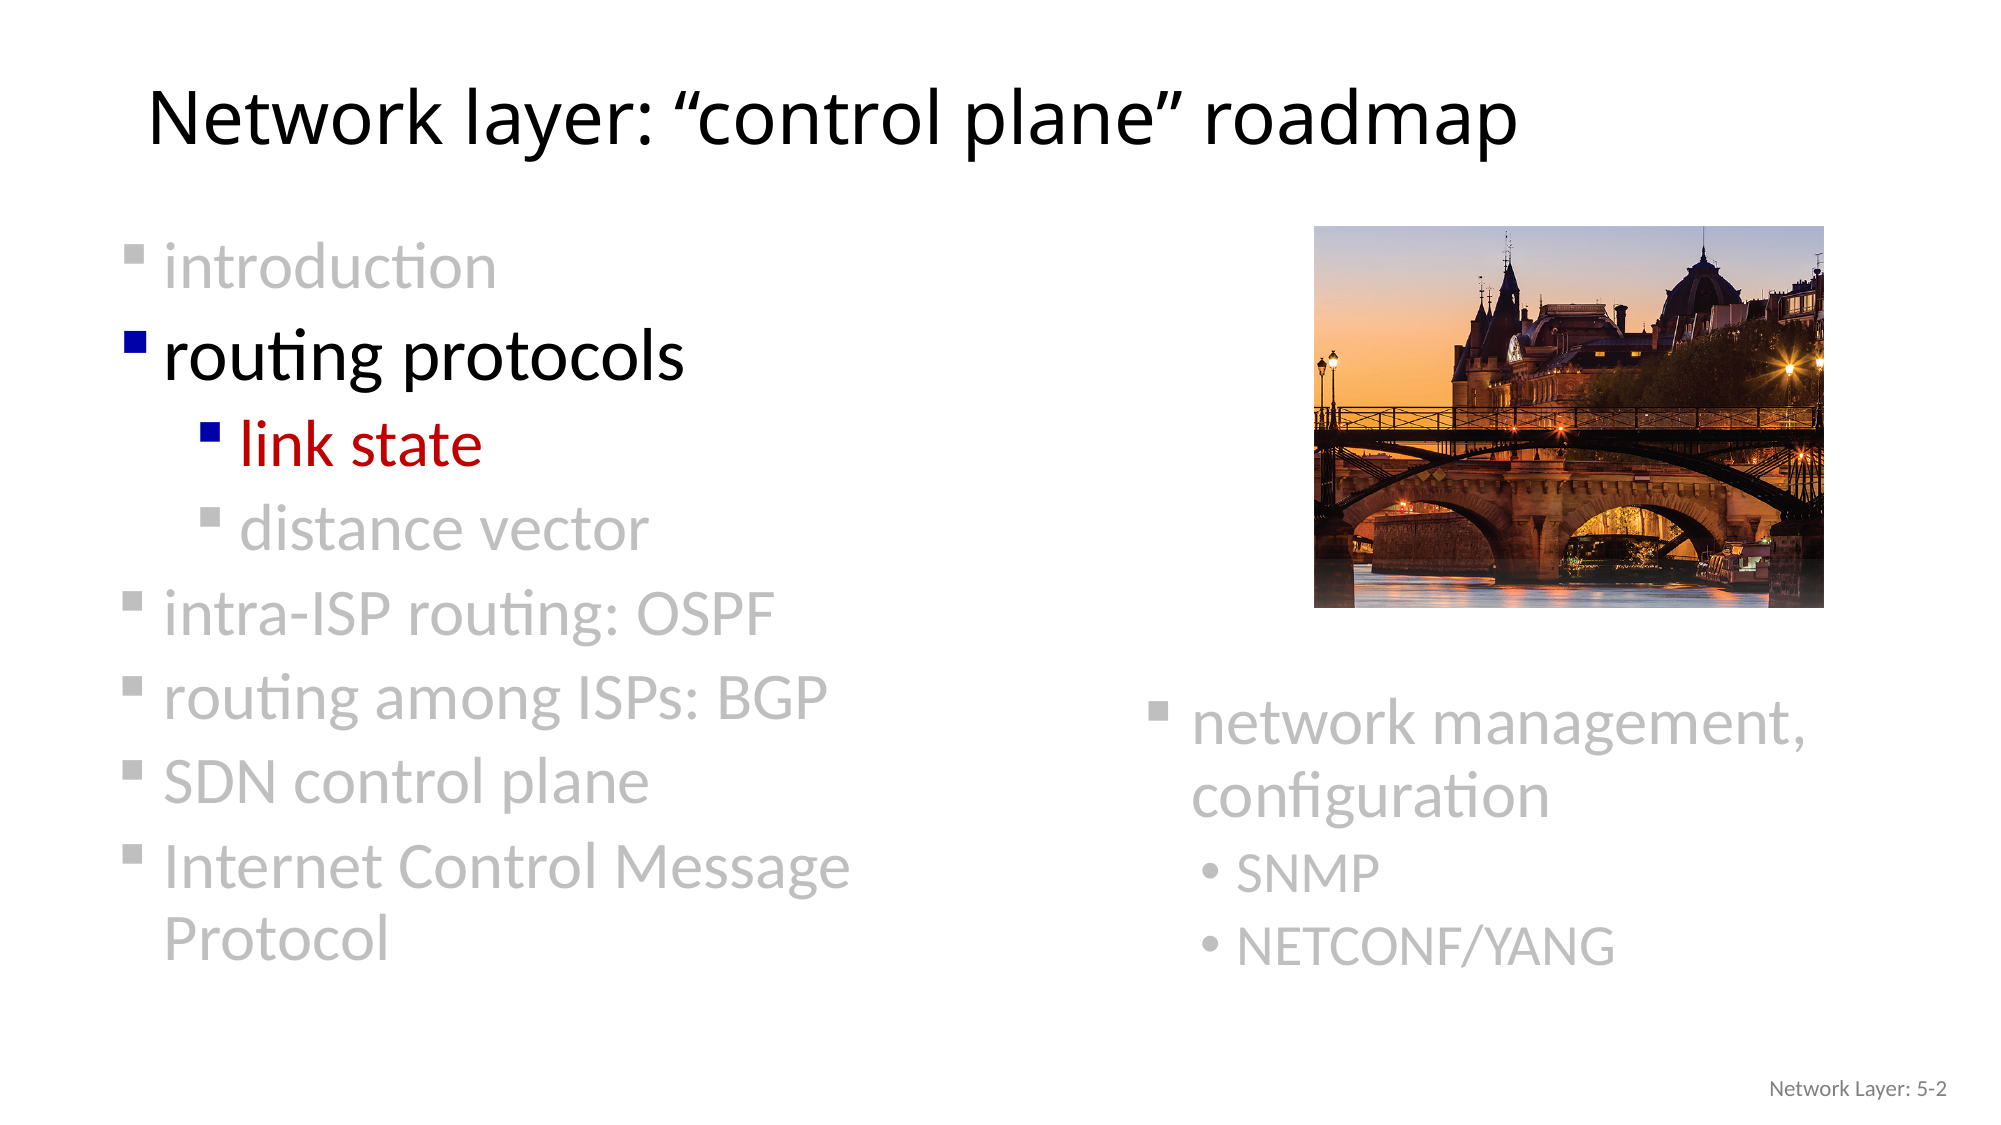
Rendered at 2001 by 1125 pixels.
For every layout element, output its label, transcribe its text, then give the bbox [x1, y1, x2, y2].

picture [1314, 226, 1824, 608]
title Network layer: “control plane” roadmap [131, 47, 1856, 195]
text_box network management, configuration SNMP NETCONF/YANG [1109, 679, 1941, 998]
slide_number Network Layer: 5-2 [1512, 1056, 1963, 1117]
text_box introduction routing protocols link state distance vector intra-ISP routing: OSPF routing among ISPs: BGP SDN control plane Internet Control Message Protocol [102, 223, 1017, 1050]
